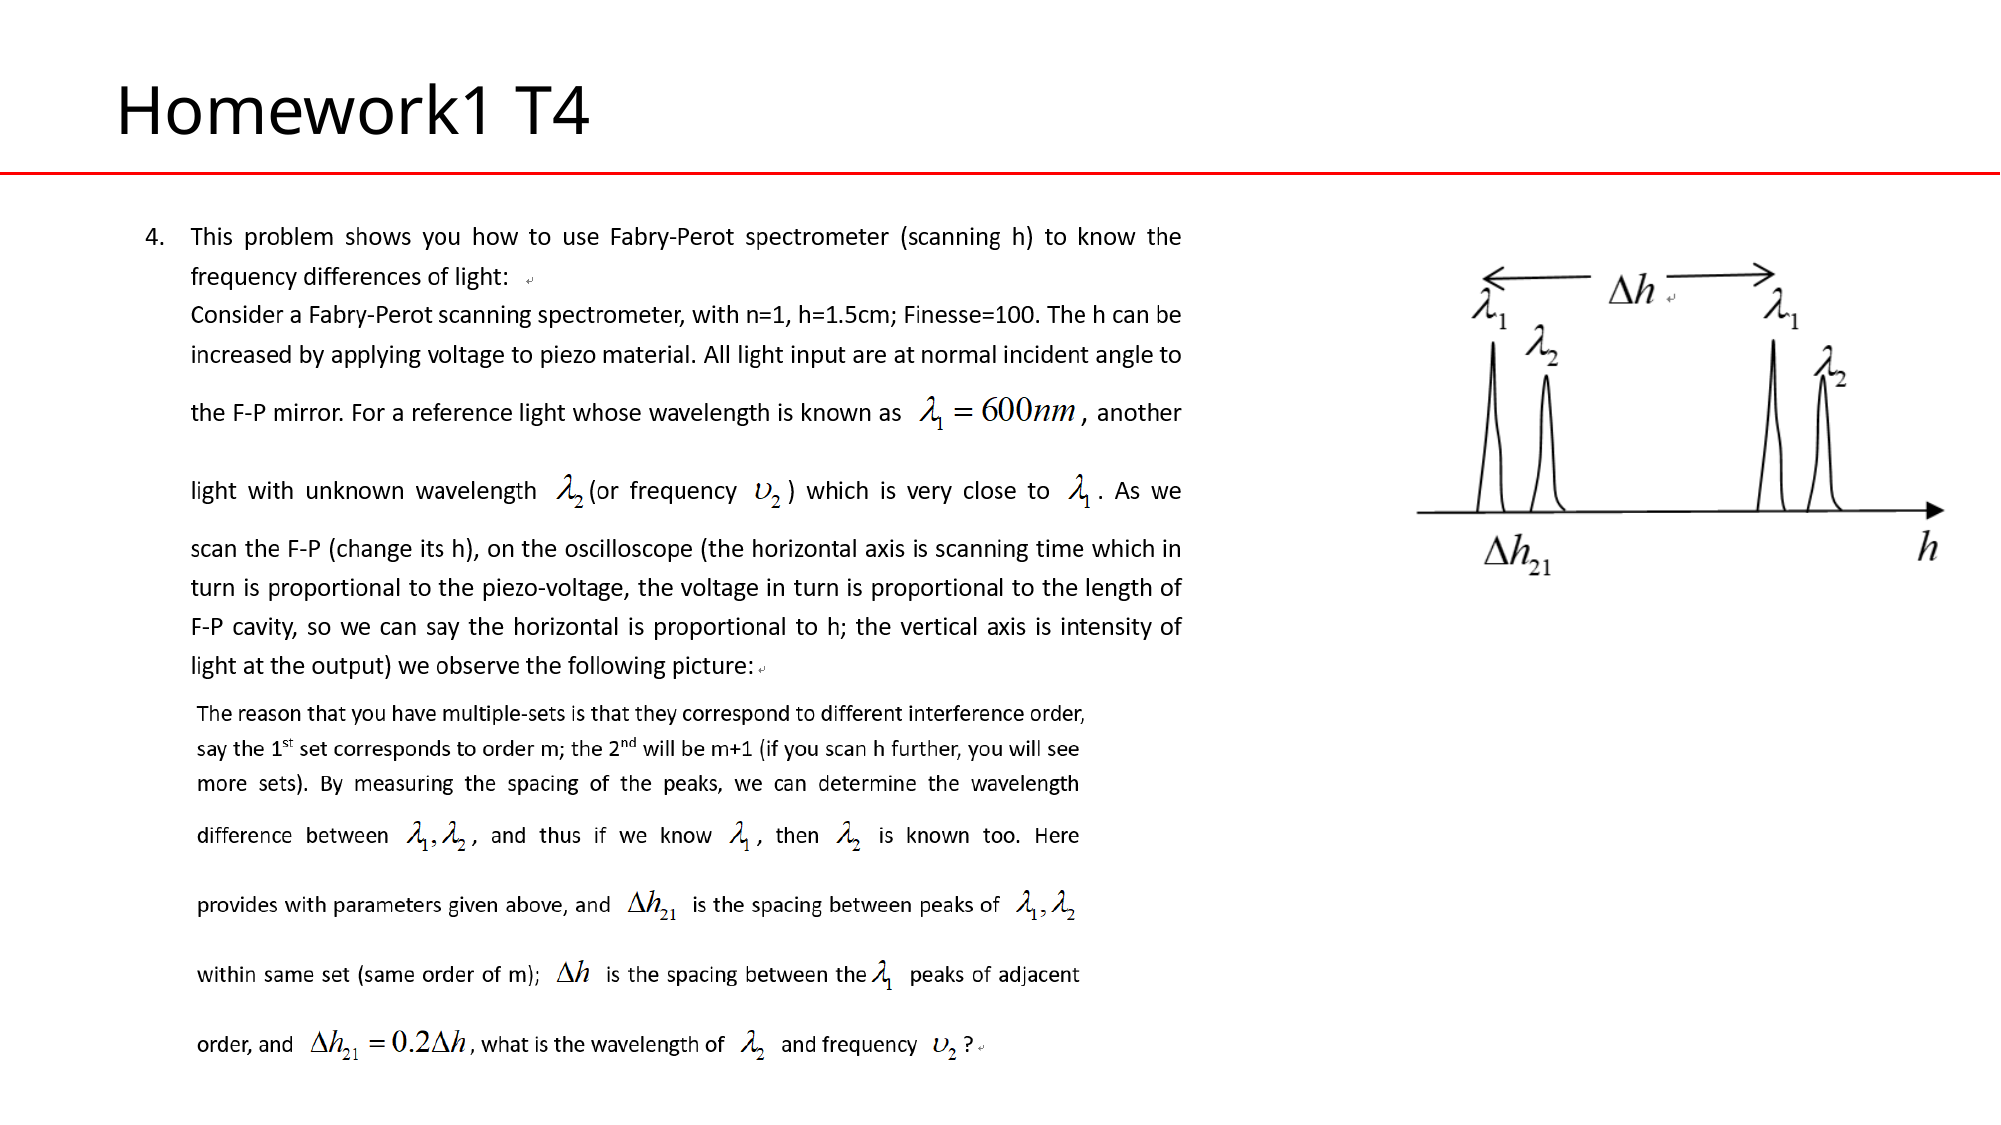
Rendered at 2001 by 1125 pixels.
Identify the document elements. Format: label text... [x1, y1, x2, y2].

picture [118, 211, 1240, 1068]
picture [1387, 240, 1983, 584]
text_box Homework1 T4 [100, 60, 1910, 155]
